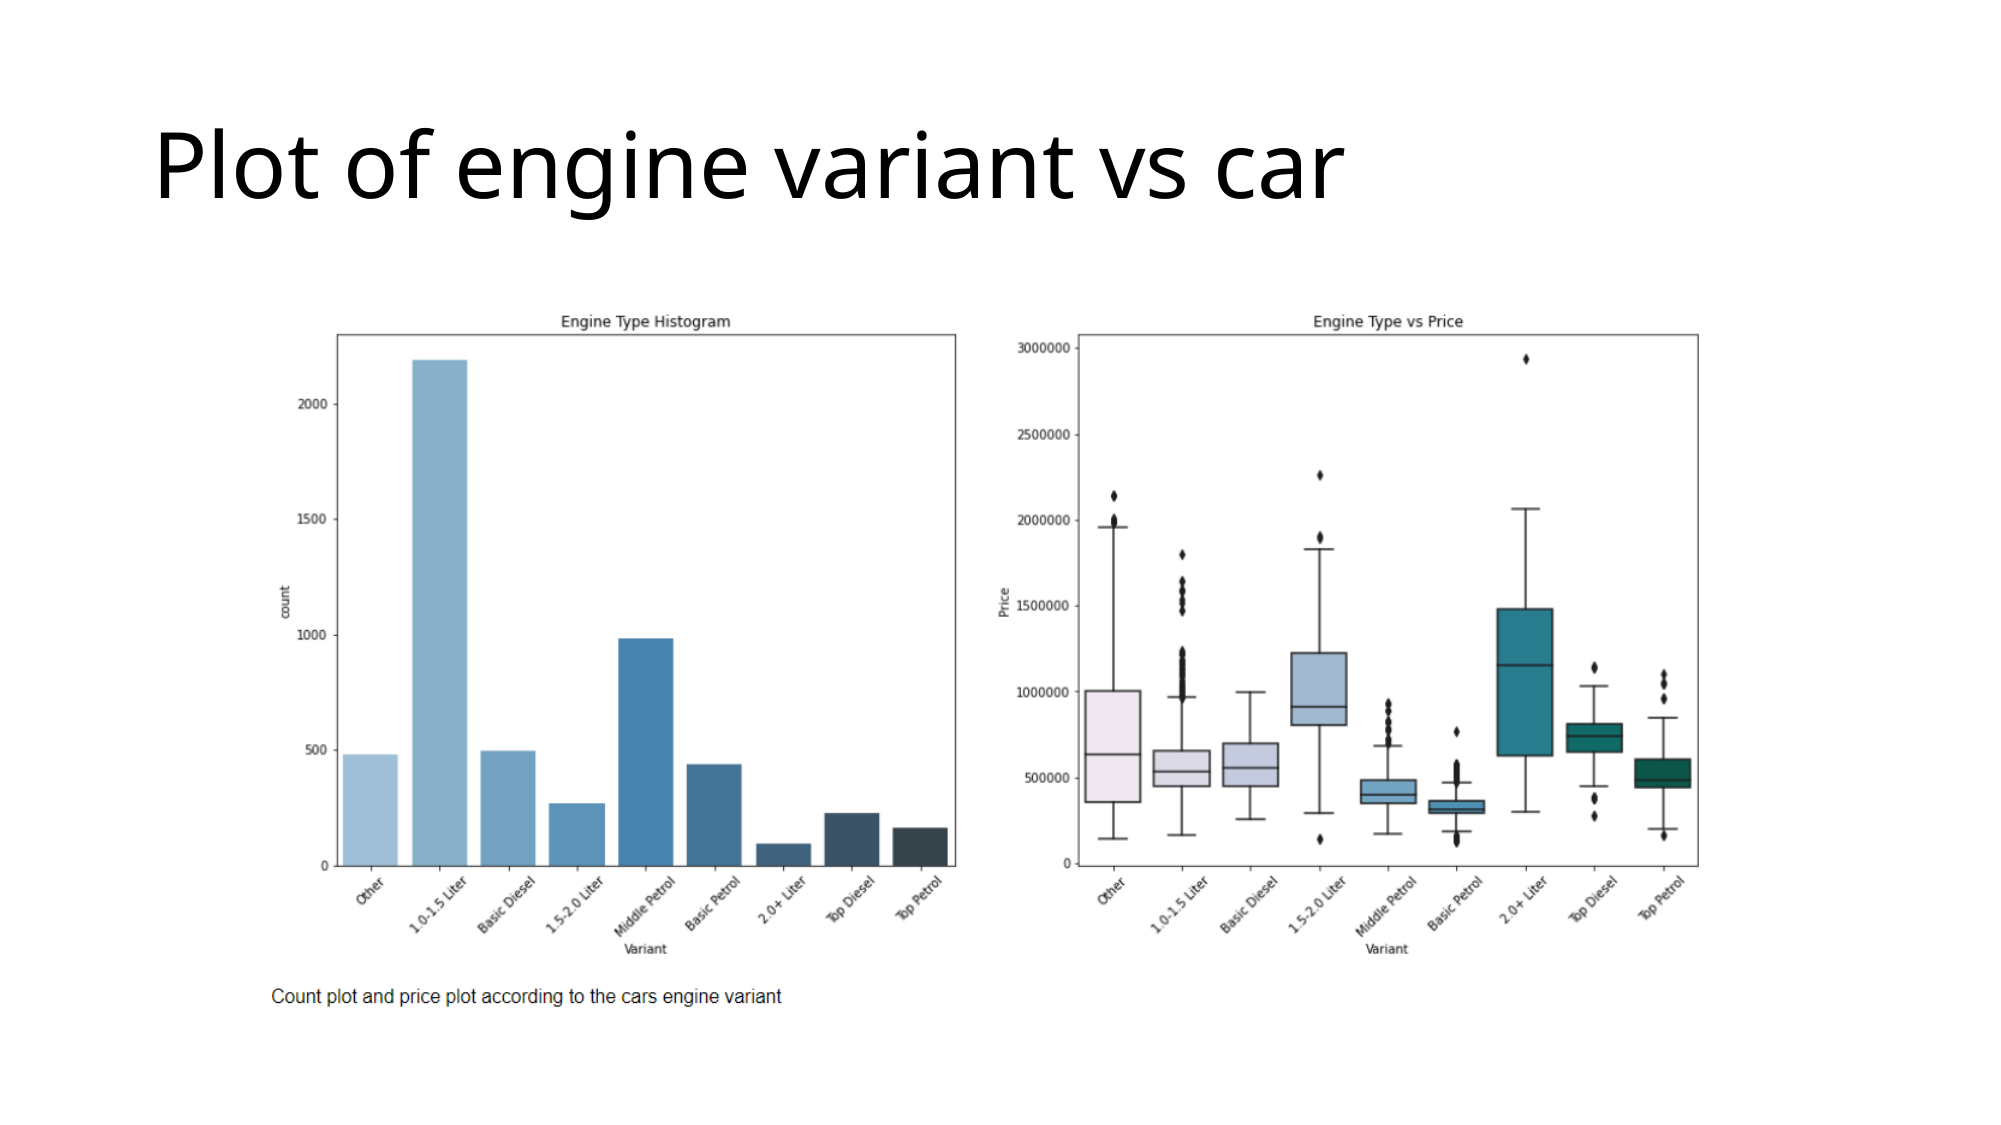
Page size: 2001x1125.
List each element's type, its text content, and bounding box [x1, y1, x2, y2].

title Plot of engine variant vs car [137, 59, 1863, 278]
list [259, 299, 1741, 1014]
